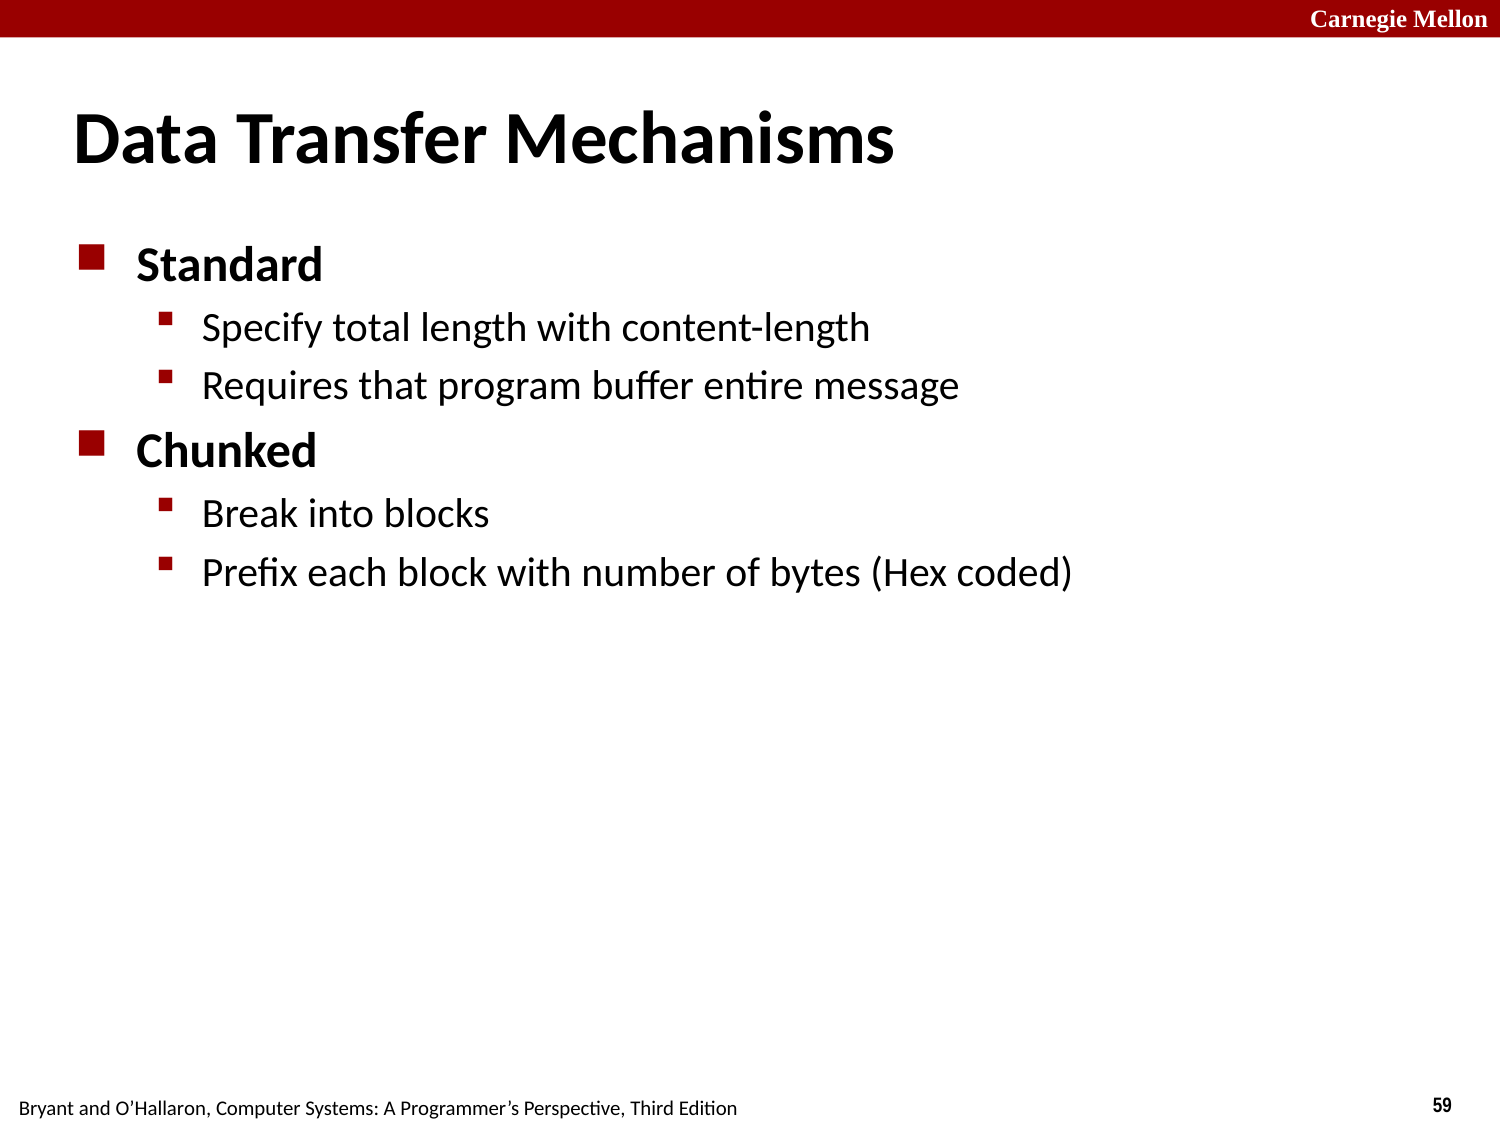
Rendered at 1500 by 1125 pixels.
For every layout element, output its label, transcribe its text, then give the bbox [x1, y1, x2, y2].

title Data Transfer Mechanisms [58, 71, 1305, 197]
list Standard Specify total length with content-length Requires that program buffer entire message Chunked Break into blocks Prefix each block with number of bytes (Hex coded) [64, 223, 1361, 1040]
